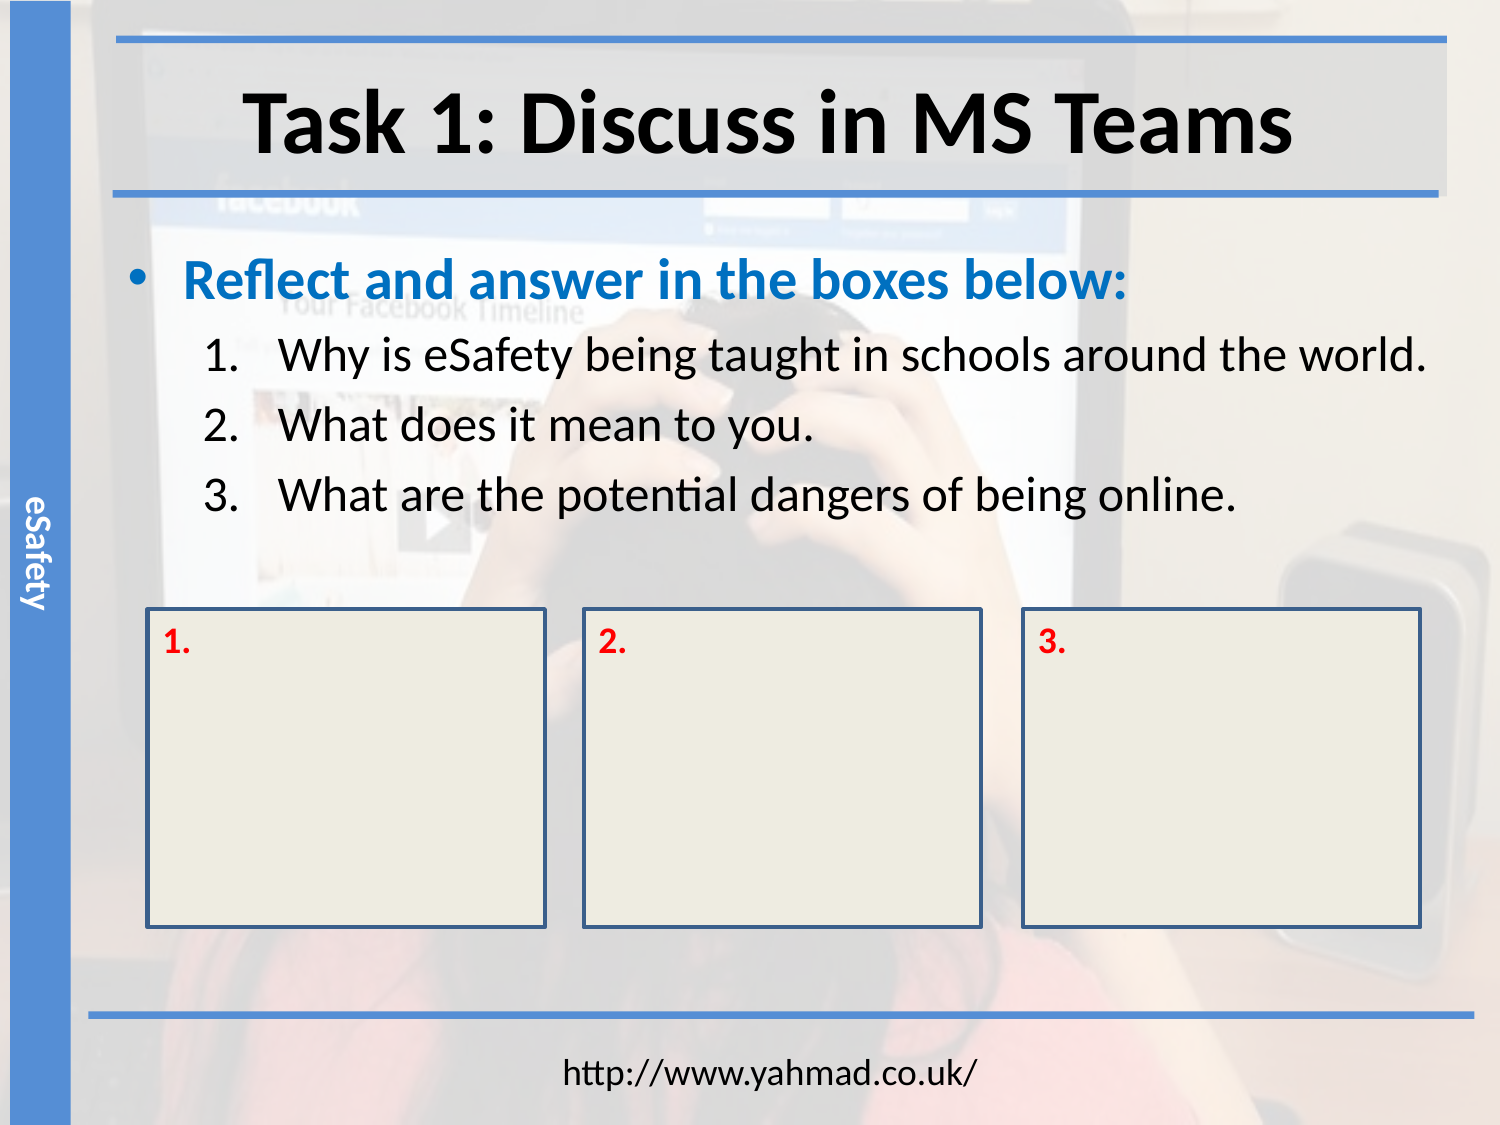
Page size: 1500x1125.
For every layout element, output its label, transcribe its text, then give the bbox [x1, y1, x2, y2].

text_box Task 1: Discuss in MS Teams [112, 37, 1447, 197]
text_box 1. [145, 607, 547, 929]
text_box [86, 1009, 1477, 1021]
list Reflect and answer in the boxes below: Why is eSafety being taught in schools around the world. What does it mean to you. What are the potential dangers of being online. [112, 234, 1463, 977]
text_box 2. [582, 607, 983, 929]
text_box [114, 34, 1449, 45]
text_box http://www.yahmad.co.uk/ [547, 1040, 993, 1100]
text_box 3. [1021, 607, 1422, 929]
text_box [110, 188, 1441, 200]
